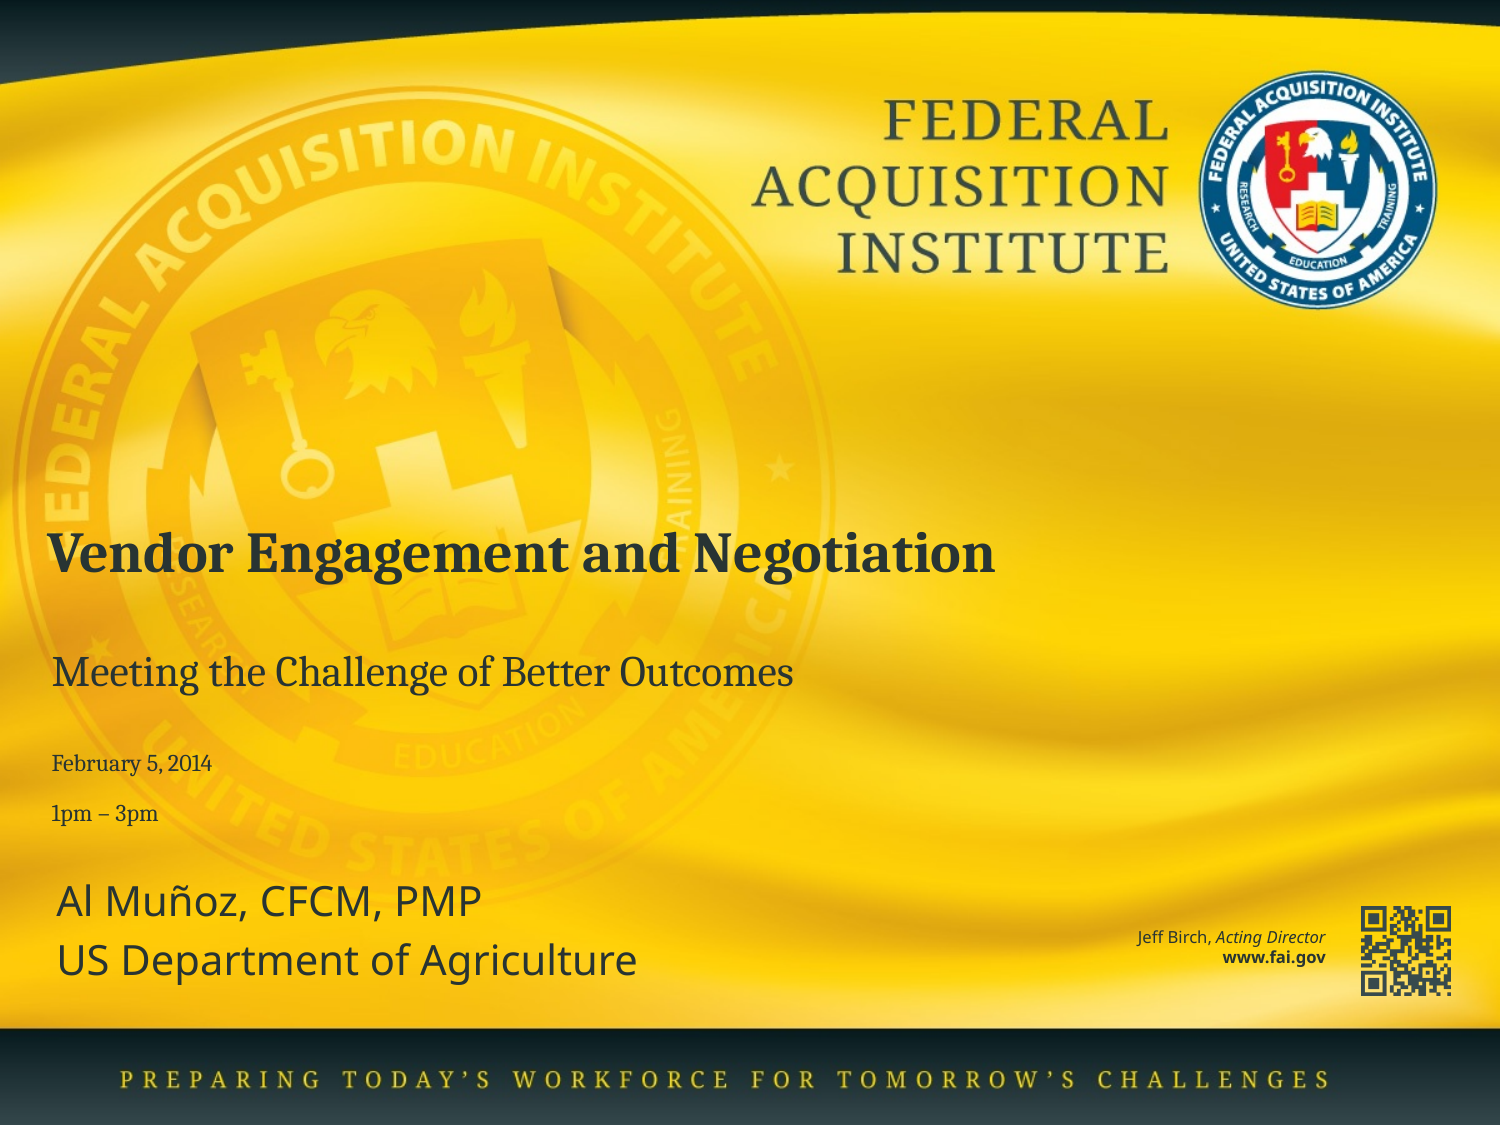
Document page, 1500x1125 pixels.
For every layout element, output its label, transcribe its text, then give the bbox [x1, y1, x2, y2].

picture [0, 0, 1500, 1125]
list Al Muñoz, CFCM, PMP US Department of Agriculture [56, 875, 932, 1025]
title Meeting the Challenge of Better Outcomes February 5, 2014 1pm – 3pm [51, 608, 1500, 707]
text_box Vendor Engagement and Negotiation [47, 399, 1496, 607]
